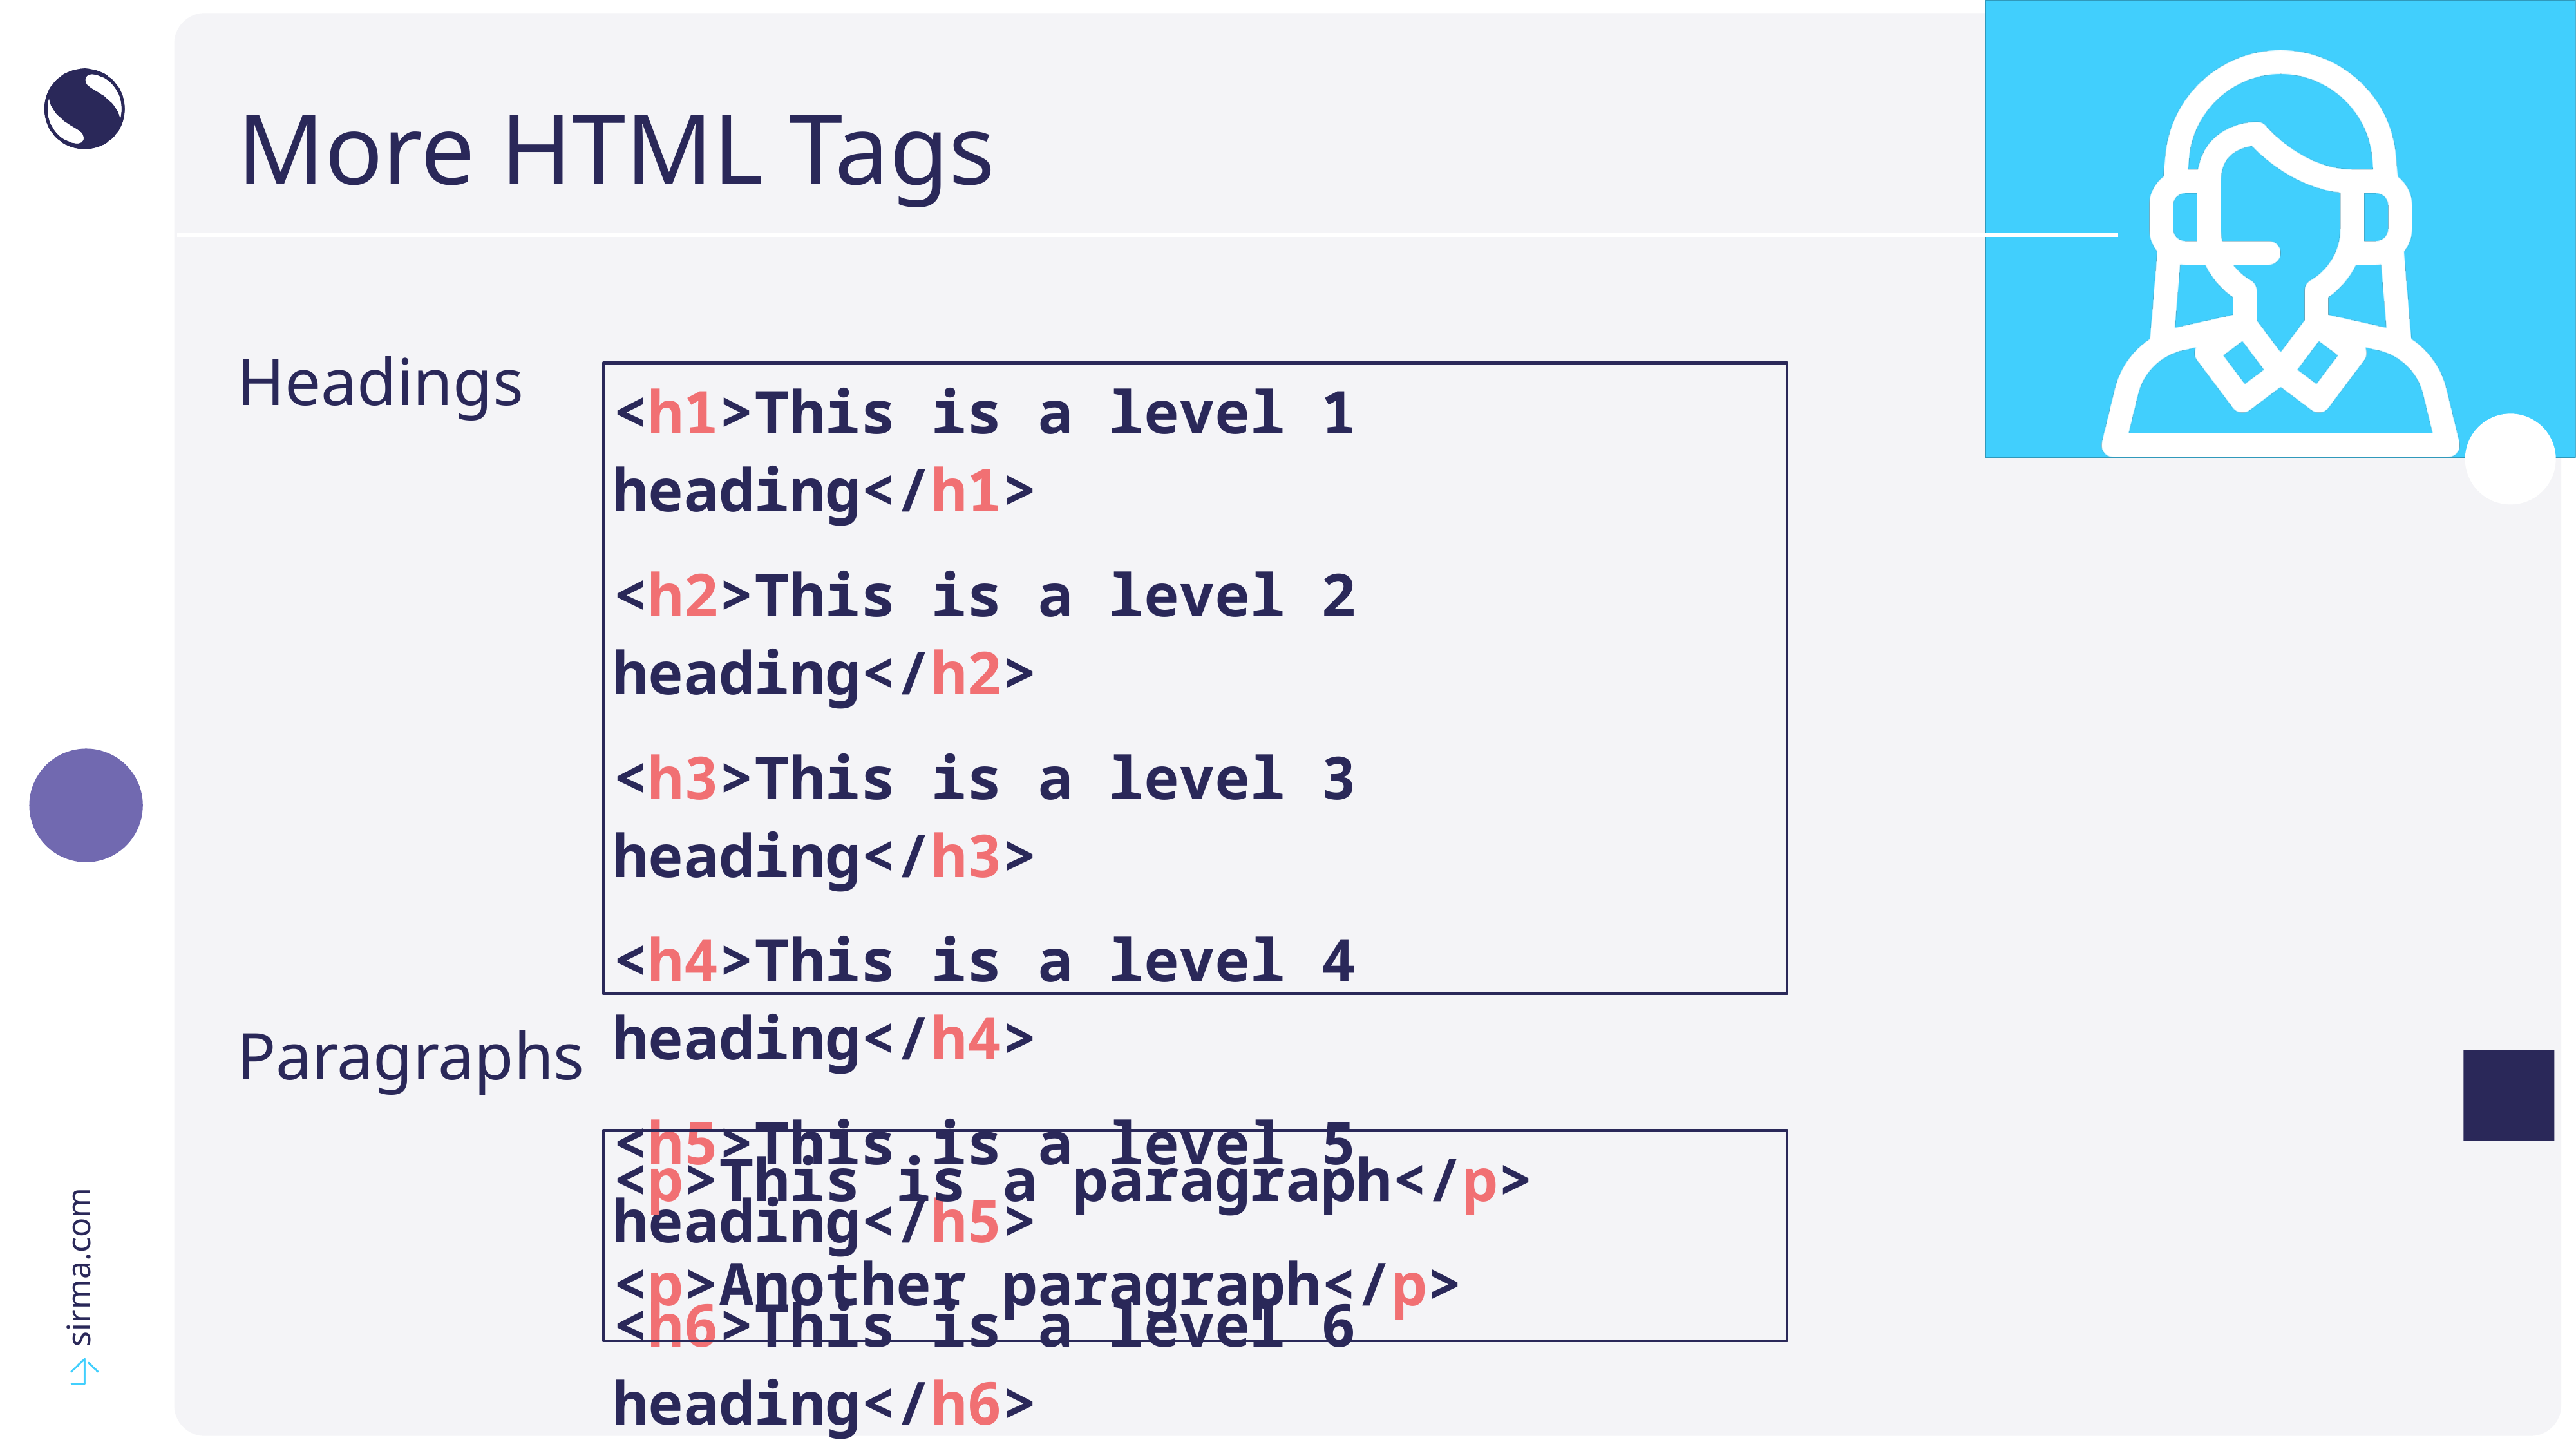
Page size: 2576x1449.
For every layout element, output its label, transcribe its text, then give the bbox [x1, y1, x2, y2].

title More HTML Tags [227, 77, 2118, 230]
picture [70, 1358, 99, 1385]
list Headings Paragraphs [227, 345, 2448, 1342]
text_box <h1>This is a level 1 heading</h1> <h2>This is a level 2 heading</h2> <h3>This is a level 3 heading</h3> <h4>This is a level 4 heading</h4> <h5>This is a level 5 heading</h5> <h6>This is a level 6 heading</h6> [603, 363, 1787, 994]
picture [2077, 50, 2485, 457]
text_box <p>This is a paragraph</p> <p>Another paragraph</p> [603, 1130, 1787, 1341]
picture [44, 68, 125, 149]
